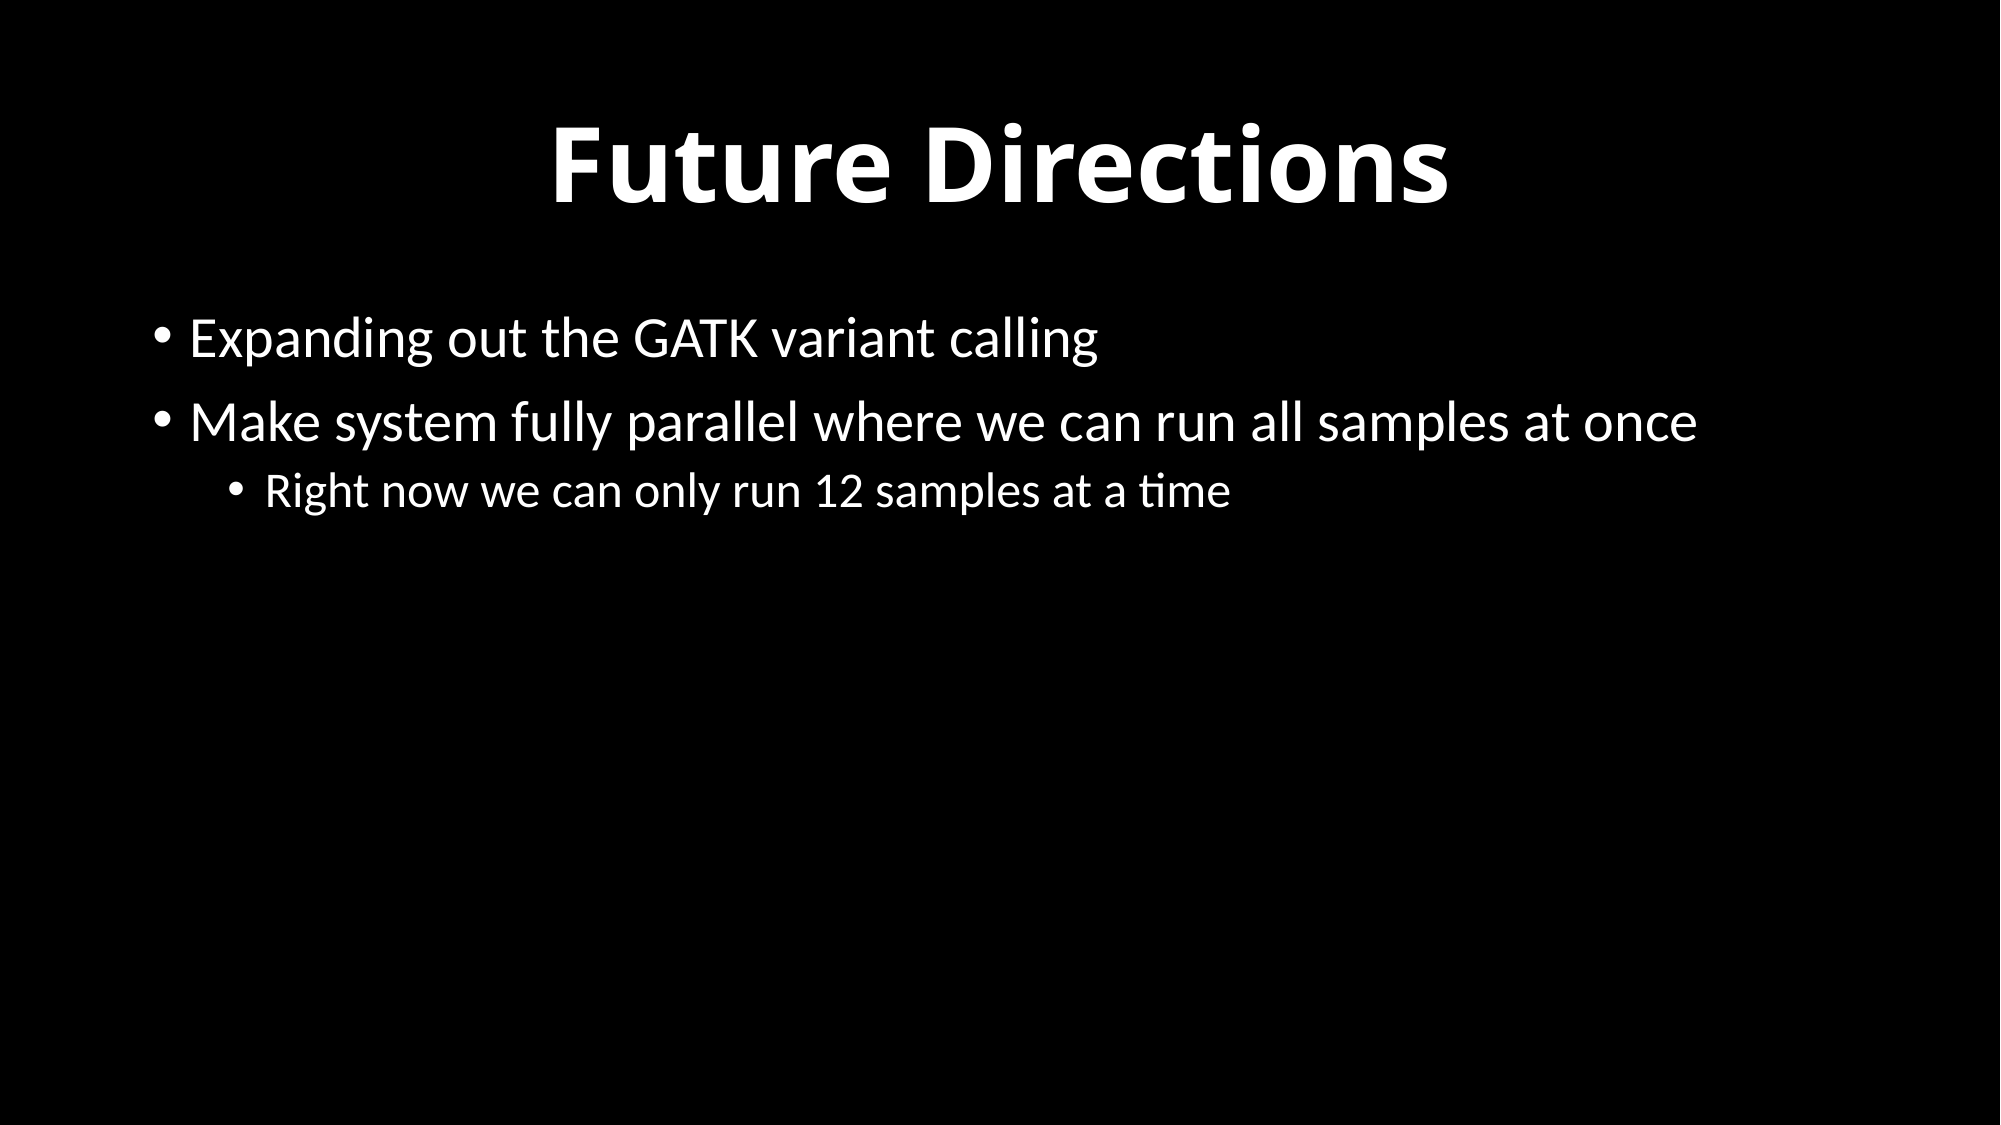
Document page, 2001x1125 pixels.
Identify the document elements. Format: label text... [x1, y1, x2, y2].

list Expanding out the GATK variant calling Make system fully parallel where we can run all samples at once Right now we can only run 12 samples at a time [137, 299, 1863, 1014]
title Future Directions [137, 59, 1863, 278]
